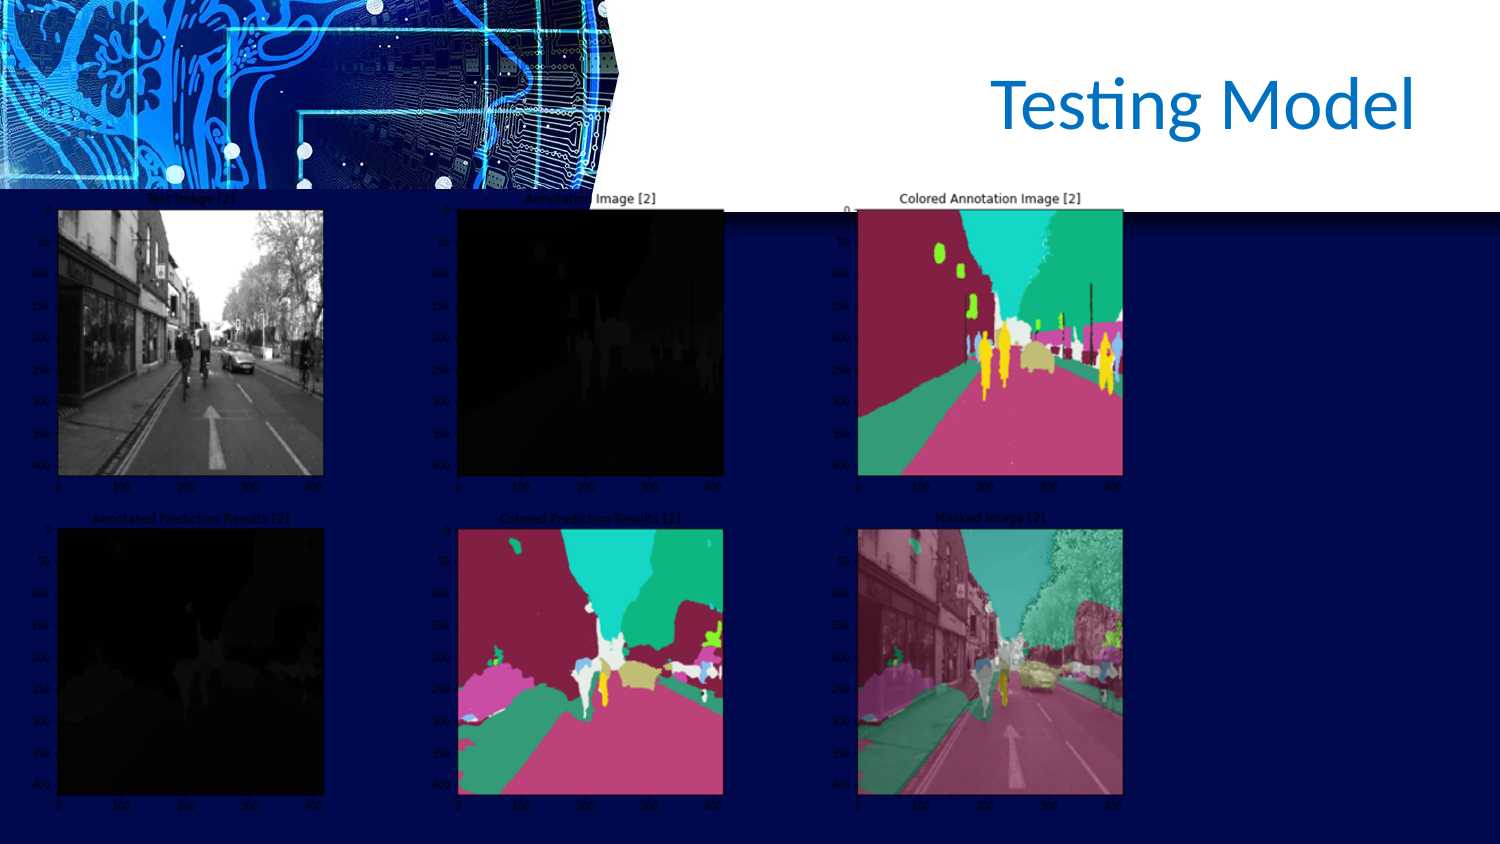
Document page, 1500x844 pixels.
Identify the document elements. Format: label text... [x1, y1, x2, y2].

picture [0, 0, 1500, 844]
title Testing Model [77, 36, 1433, 162]
